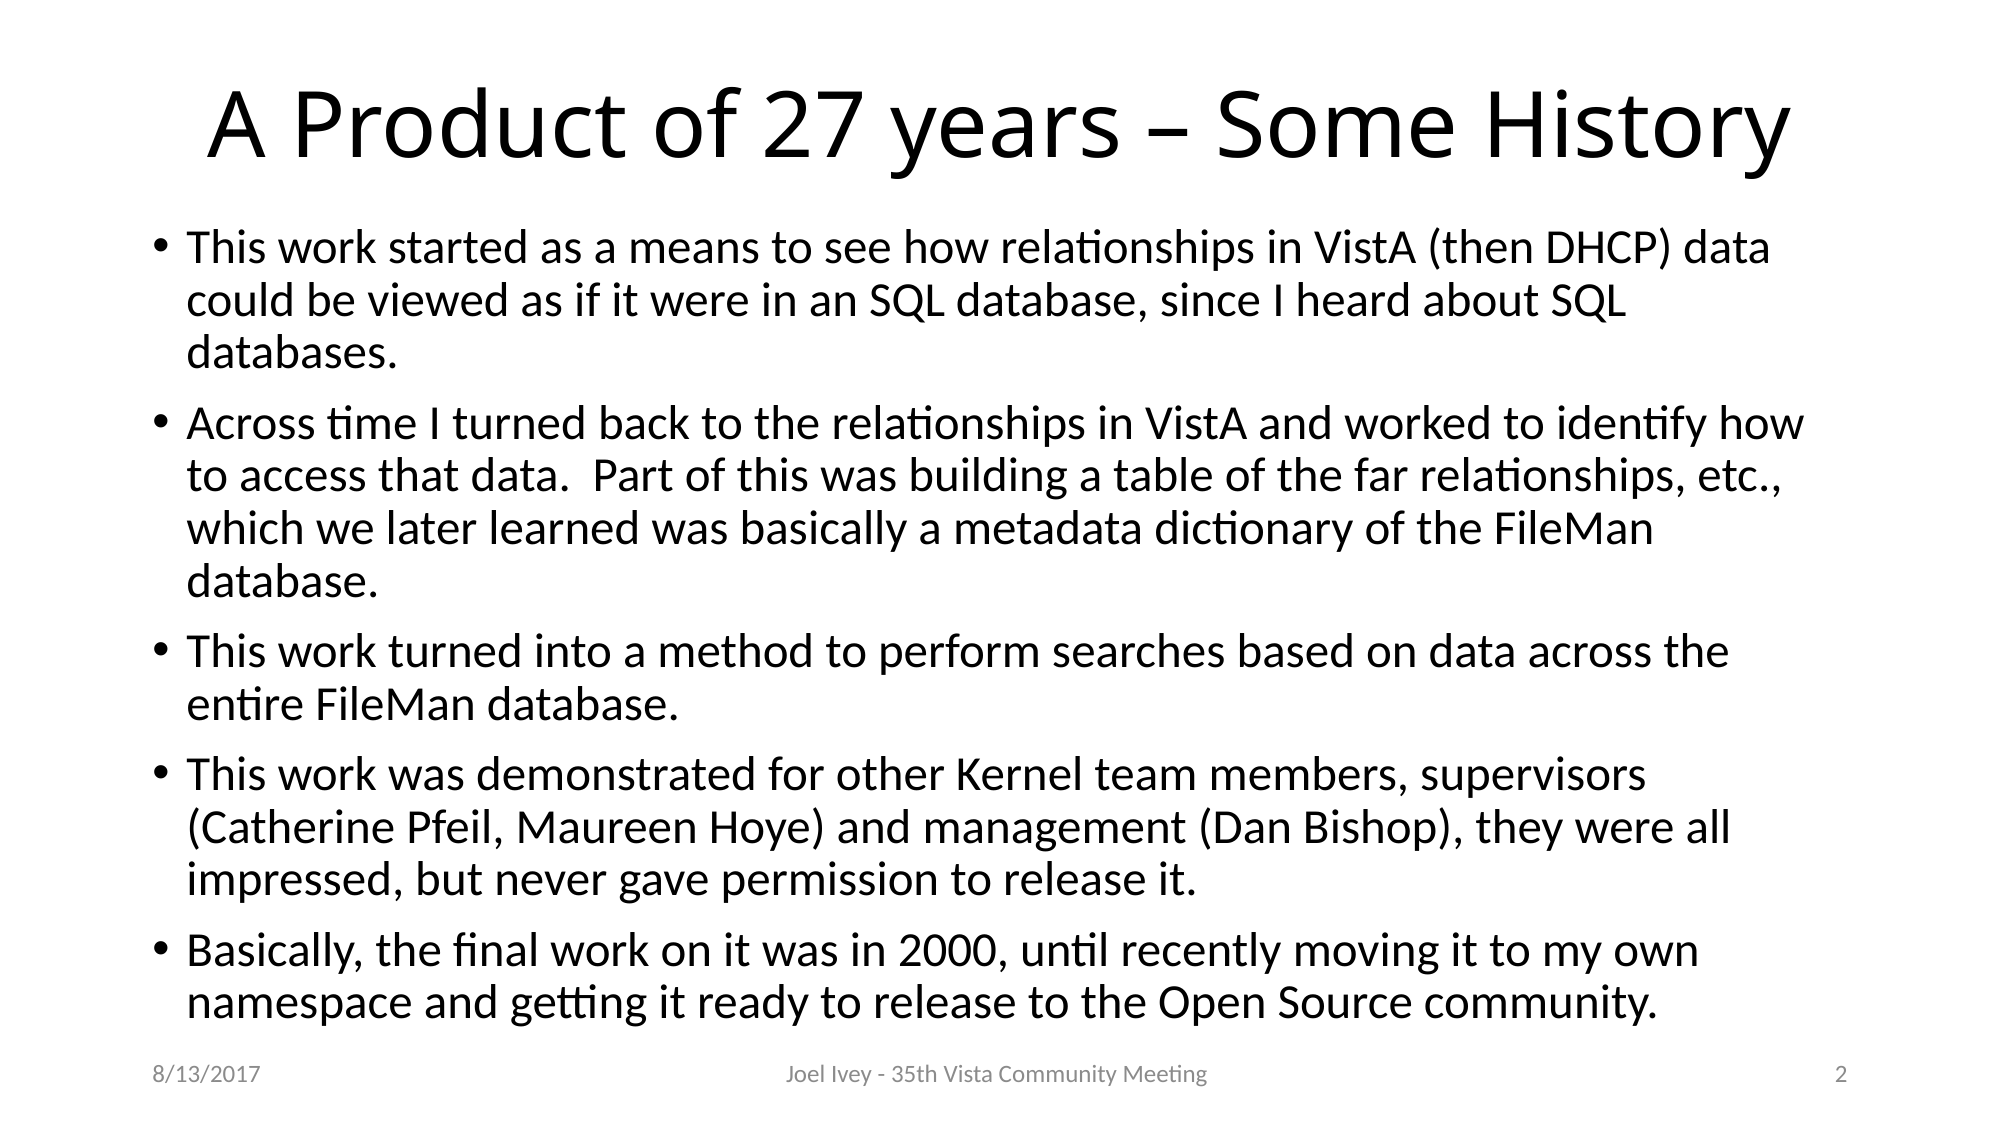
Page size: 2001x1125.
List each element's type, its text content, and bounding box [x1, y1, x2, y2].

title A Product of 27 years – Some History [137, 59, 1863, 196]
slide_number 2 [1412, 1042, 1863, 1103]
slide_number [137, 1042, 588, 1103]
footer Joel Ivey - 35th Vista Community Meeting [662, 1042, 1338, 1103]
list This work started as a means to see how relationships in VistA (then DHCP) data could be viewed as if it were in an SQL database, since I heard about SQL databases. Across time I turned back to the relationships in VistA and worked to identify how to access that data. Part of this was building a table of the far relationships, etc., which we later learned was basically a metadata dictionary of the FileMan database. This work turned into a method to perform searches based on data across the entire FileMan database. This work was demonstrated for other Kernel team members, supervisors (Catherine Pfeil, Maureen Hoye) and management (Dan Bishop), they were all impressed, but never gave permission to release it. Basically, the final work on it was in 2000, until recently moving it to my own namespace and getting it ready to release to the Open Source community. [137, 213, 1863, 1043]
